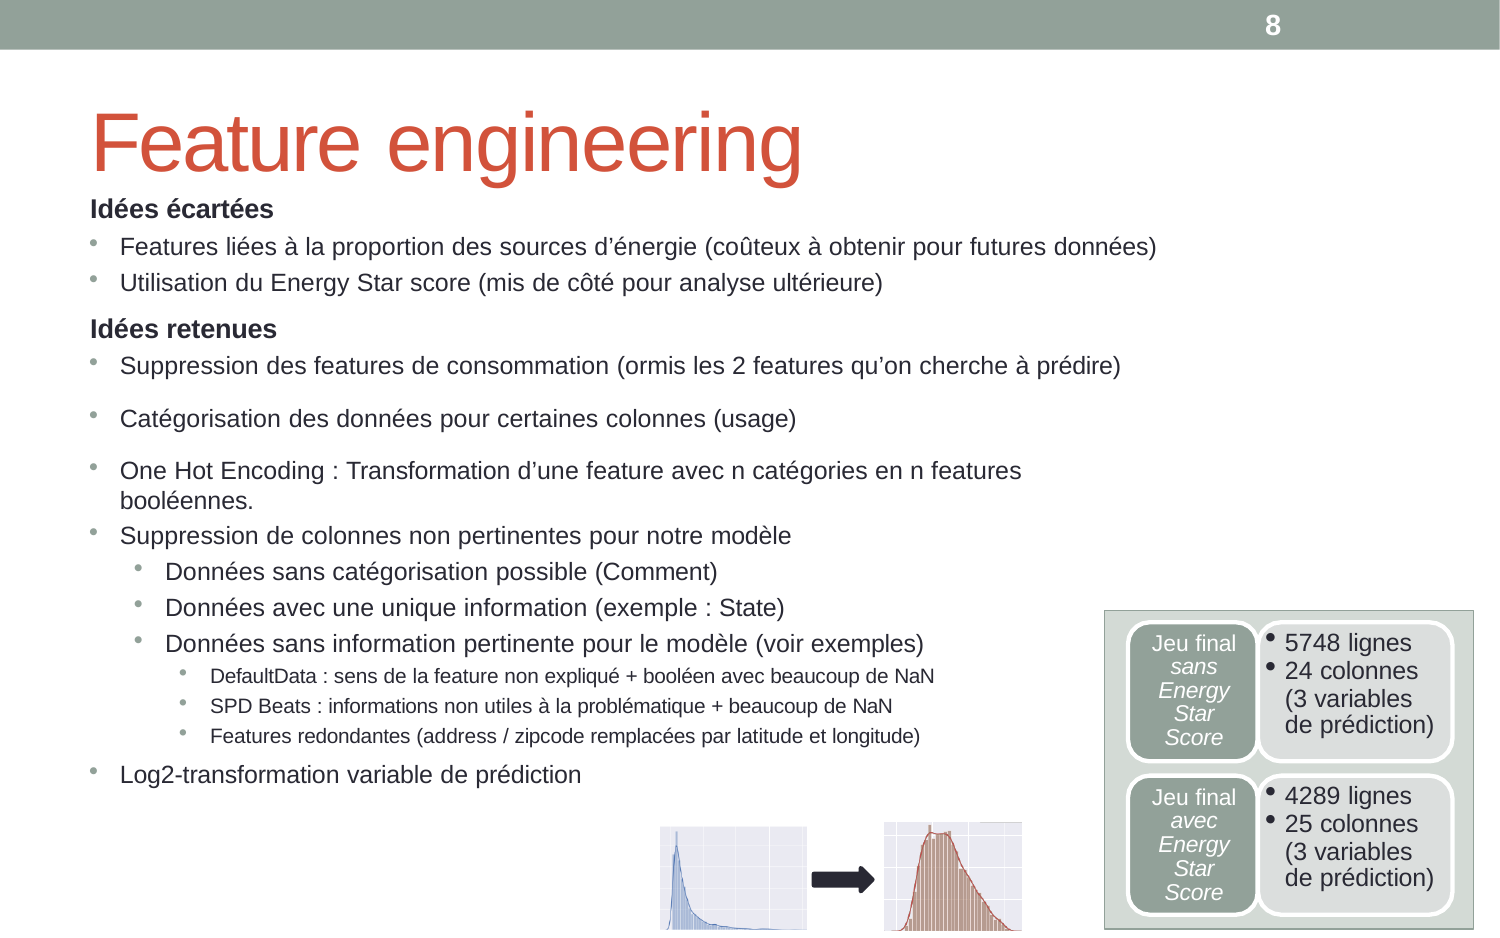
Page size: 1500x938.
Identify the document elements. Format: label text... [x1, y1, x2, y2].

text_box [660, 826, 873, 930]
picture [884, 822, 1022, 931]
title Feature engineering [87, 86, 1477, 288]
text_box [1127, 622, 1258, 762]
text_box Log2-transformation variable de prédiction [87, 756, 589, 789]
text_box Suppression de colonnes non pertinentes pour notre modèle Données sans catégorisation possible (Comment) Données avec une unique information (exemple : State) Données sans information pertinente pour le modèle (voir exemples) DefaultData : sens de la feature non expliqué + booléen avec beaucoup de NaN SPD Beats : informations non utiles à la problématique + beaucoup de NaN Features redondantes (address / zipcode remplacées par latitude et longitude) [87, 511, 945, 748]
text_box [1258, 775, 1453, 915]
text_box Idées écartées Features liées à la proportion des sources d’énergie (coûteux à obtenir pour futures données) Utilisation du Energy Star score (mis de côté pour analyse ultérieure) Idées retenues Suppression des features de consommation (ormis les 2 features qu’on cherche à prédire) Catégorisation des données pour certaines colonnes (usage) One Hot Encoding : Transformation d’une feature avec n catégories en n features booléennes. [87, 183, 1163, 515]
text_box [1104, 610, 1474, 930]
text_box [1127, 775, 1258, 915]
text_box 8 [1263, 4, 1284, 42]
